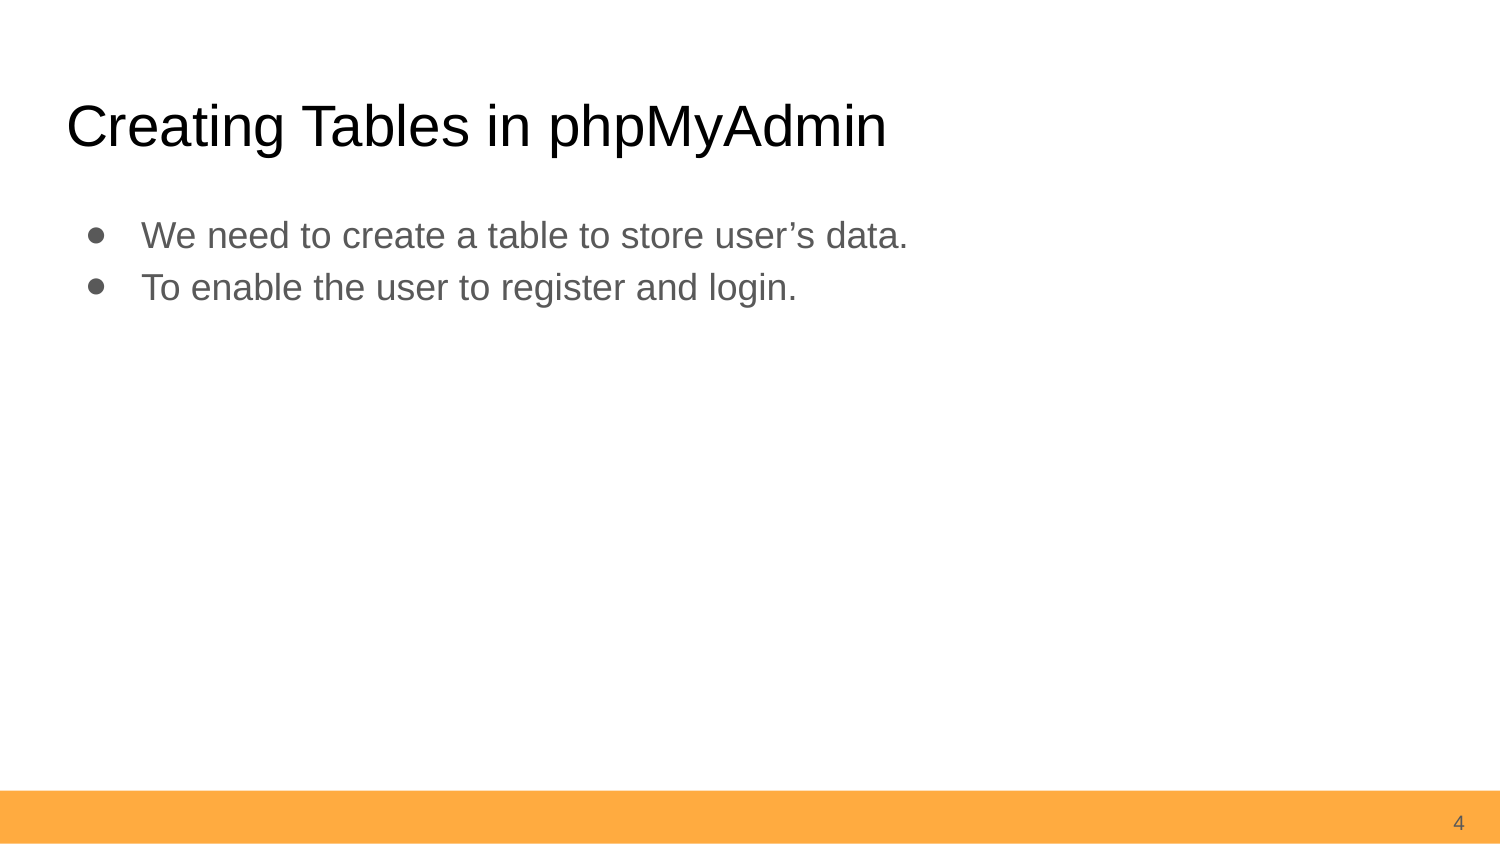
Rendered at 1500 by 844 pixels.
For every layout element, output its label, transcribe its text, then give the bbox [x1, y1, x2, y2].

slide_number 4 [1389, 789, 1480, 844]
title Creating Tables in phpMyAdmin [51, 72, 1449, 167]
list We need to create a table to store user’s data. To enable the user to register and login. [51, 189, 1449, 750]
